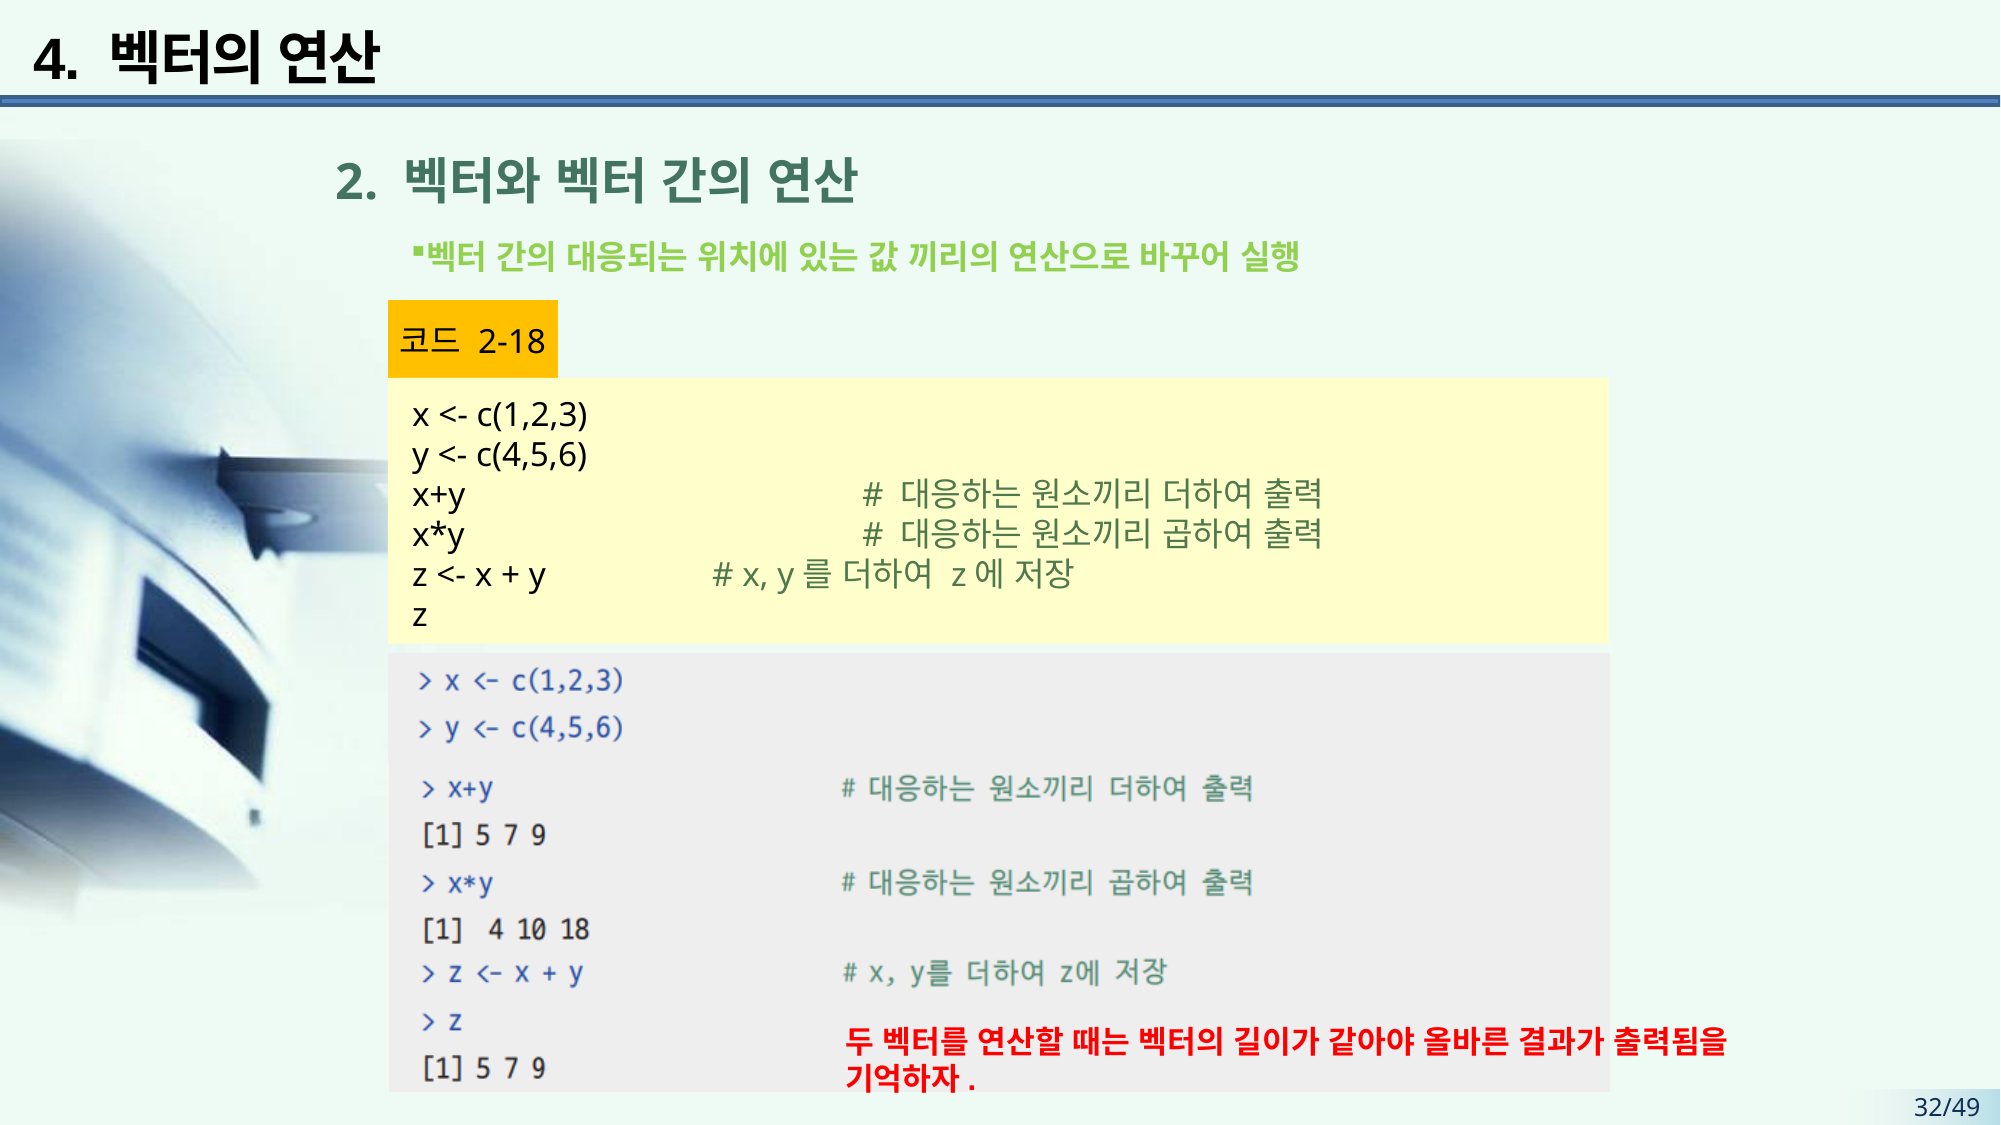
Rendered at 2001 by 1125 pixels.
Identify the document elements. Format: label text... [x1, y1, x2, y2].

text_box 두 벡터를 연산할 때는 벡터의 길이가 같아야 올바른 결과가 출력됨을 기억하자. [1615, 1014, 1813, 1092]
text_box [386, 298, 560, 312]
text_box Section 02 [1865, 1089, 1874, 1125]
text_box 코드 2-9 [1876, 1089, 1886, 1125]
text_box 코드 2-18 [385, 312, 561, 368]
text_box [386, 376, 1611, 646]
text_box x <- c(1,2,3) y <- c(4,5,6) x+y # 대응하는 원소끼리 더하여 출력 x*y # 대응하는 원소끼리 곱하여 출력 z <- x + y # x, y를 더하여 z에 저장 z [397, 386, 1562, 641]
picture [0, 107, 2000, 1125]
text_box 4. 벡터의 연산 [19, 14, 1745, 126]
text_box [386, 368, 560, 376]
text_box 코드 2-18 [1887, 1089, 1897, 1125]
list 2. 벡터와 벡터 간의 연산 벡터 간의 대응되는 위치에 있는 값 끼리의 연산으로 바꾸어 실행 [320, 126, 1724, 1043]
picture [0, 0, 2000, 95]
